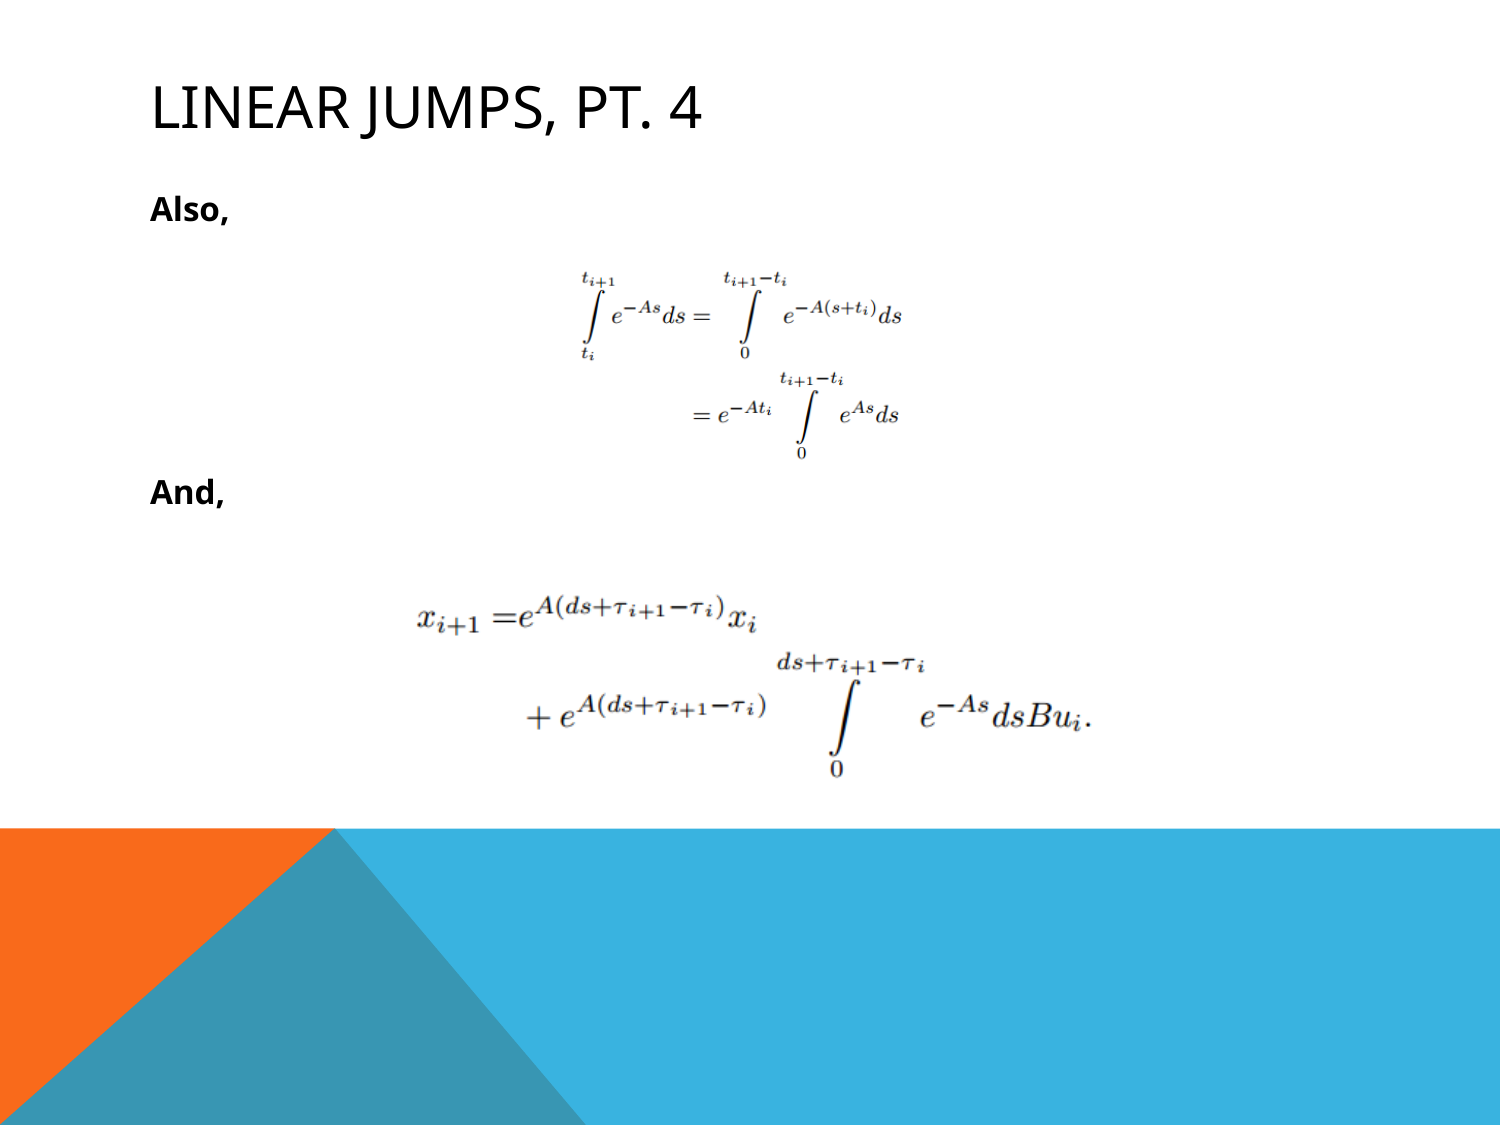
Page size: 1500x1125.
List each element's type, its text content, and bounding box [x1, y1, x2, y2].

picture [499, 231, 938, 477]
list Also, And, [135, 180, 1369, 768]
title Linear Jumps, Pt. 4 [135, 60, 1369, 150]
picture [374, 574, 1126, 791]
